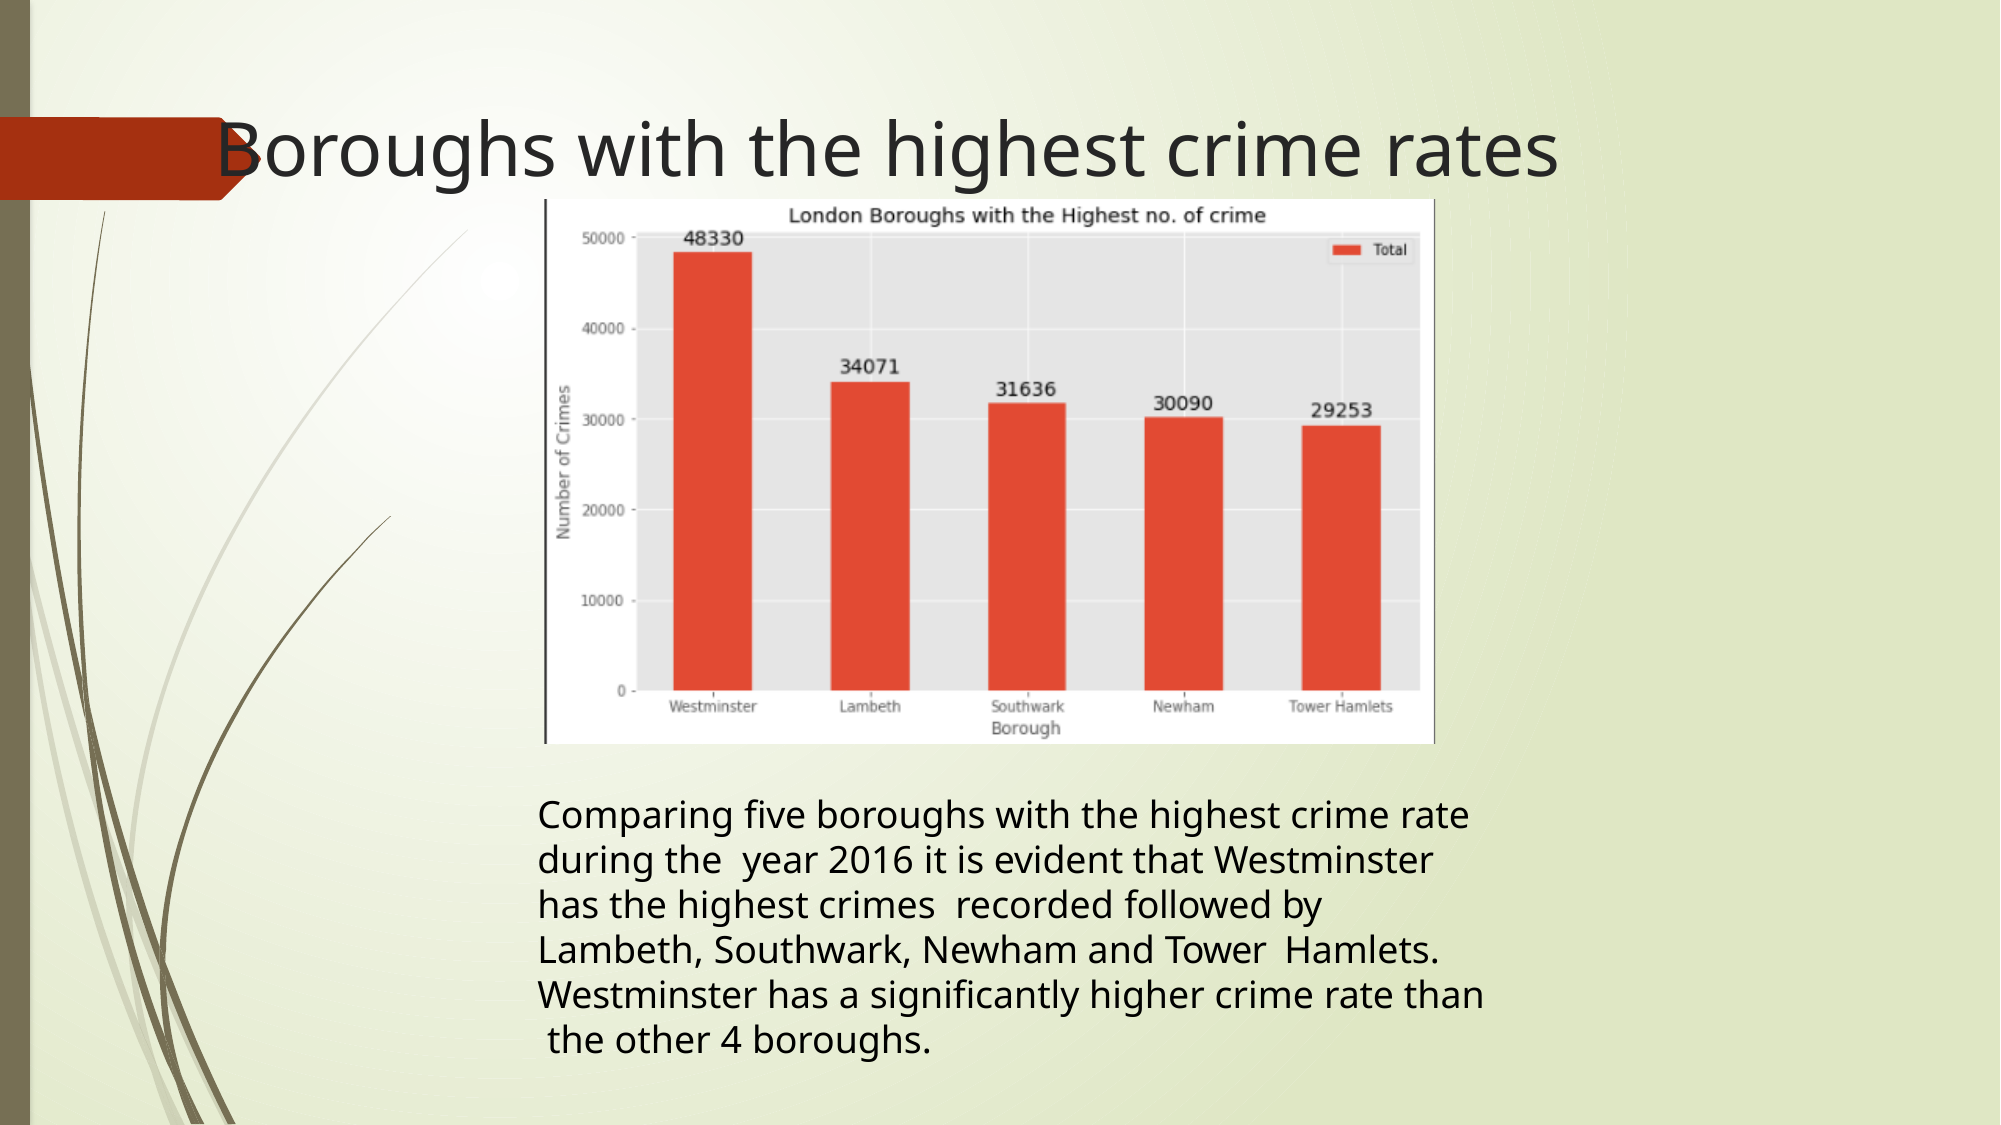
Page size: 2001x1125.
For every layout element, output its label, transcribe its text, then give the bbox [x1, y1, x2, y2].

text_box Comparing five boroughs with the highest crime rate during the year 2016 it is evident that Westminster has the highest crimes recorded followed by Lambeth, Southwark, Newham and Tower Hamlets. Westminster has a significantly higher crime rate than the other 4 boroughs. [535, 789, 1486, 1062]
text_box [544, 199, 1436, 744]
title Boroughs with the highest crime rates [212, 99, 1788, 290]
